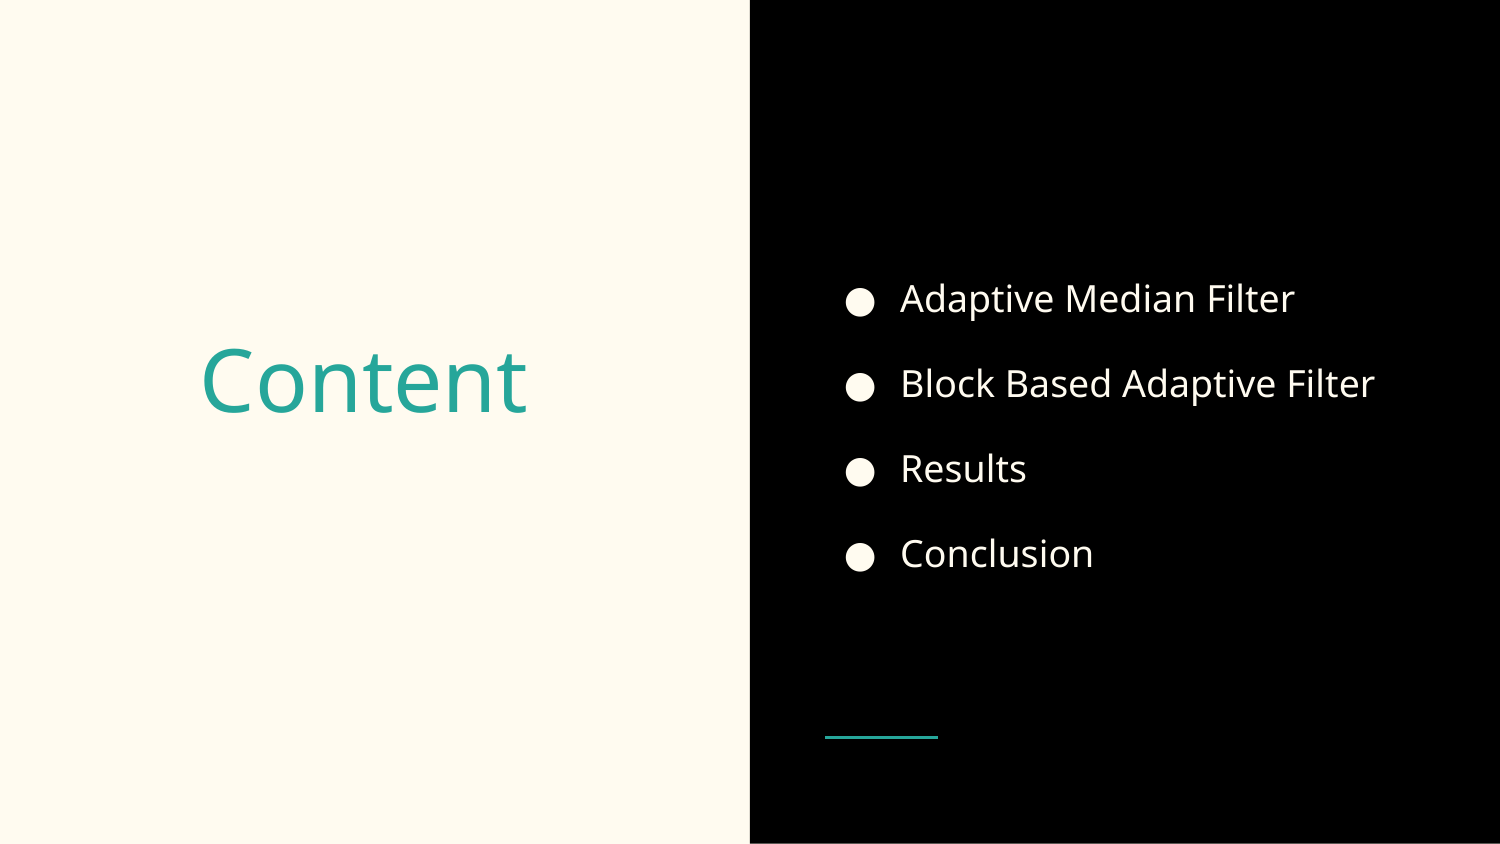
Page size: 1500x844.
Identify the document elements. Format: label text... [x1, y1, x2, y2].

list Adaptive Median Filter Block Based Adaptive Filter Results Conclusion [810, 118, 1440, 725]
title Content [43, 226, 708, 446]
